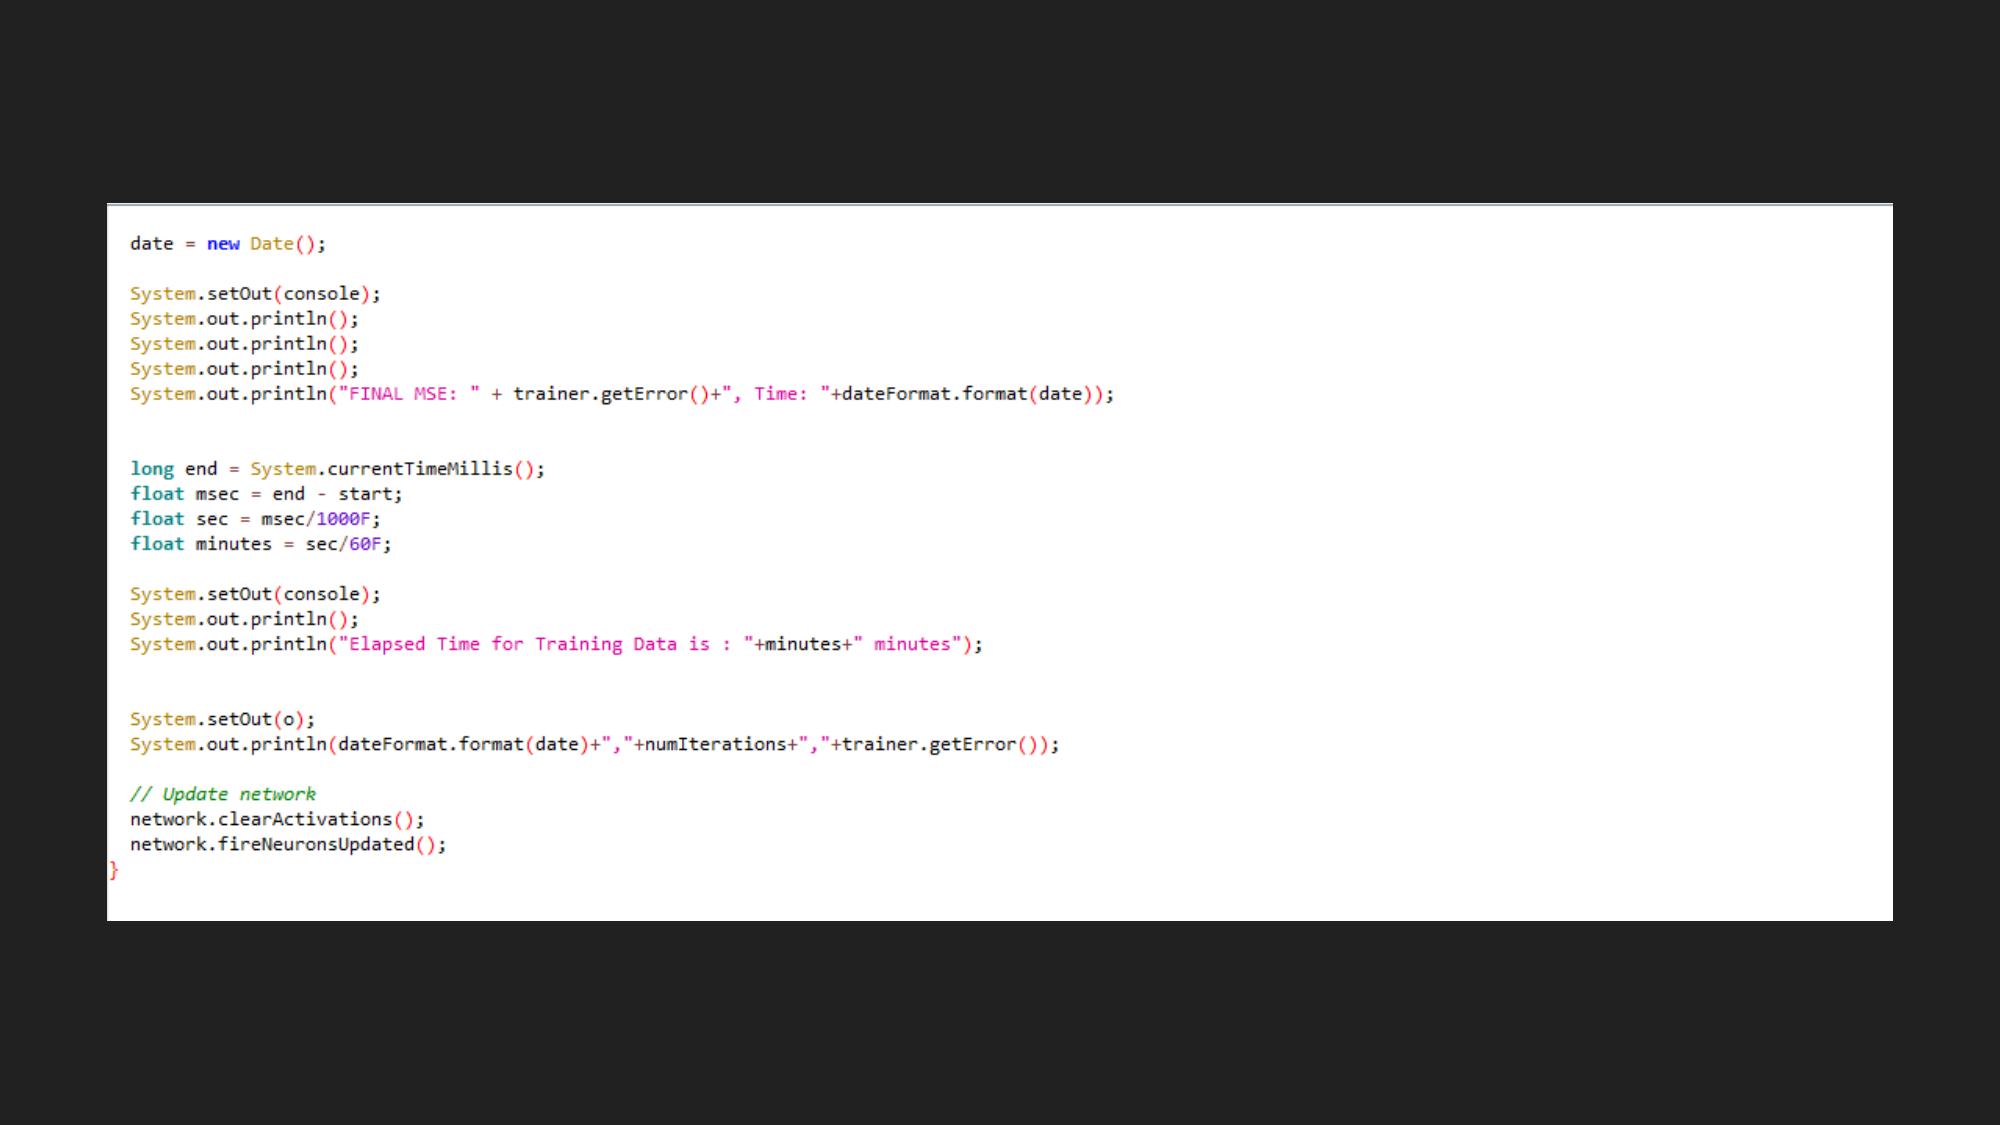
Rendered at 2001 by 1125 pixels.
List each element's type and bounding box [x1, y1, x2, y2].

picture [107, 203, 1893, 922]
